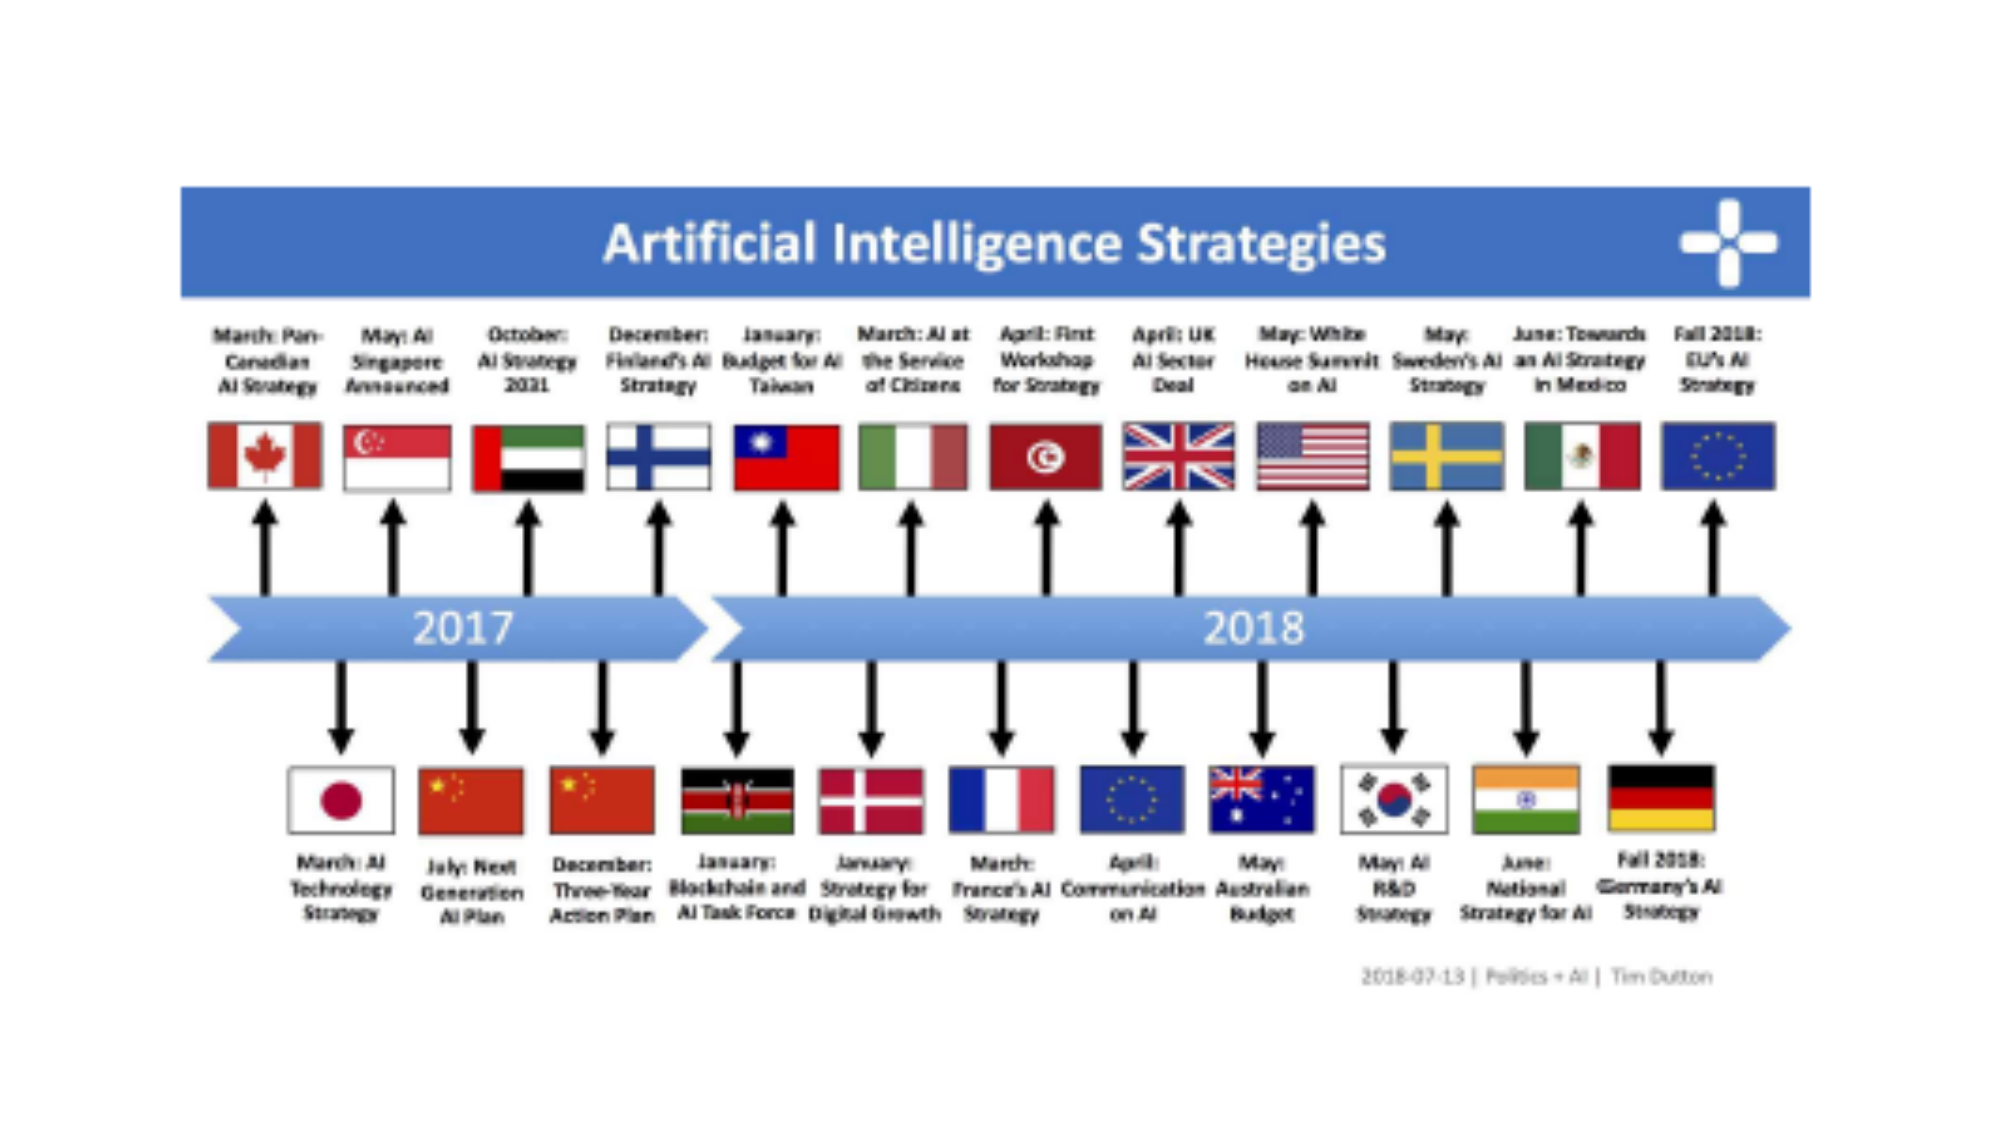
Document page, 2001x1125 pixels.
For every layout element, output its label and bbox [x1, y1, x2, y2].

picture [155, 159, 1872, 1023]
